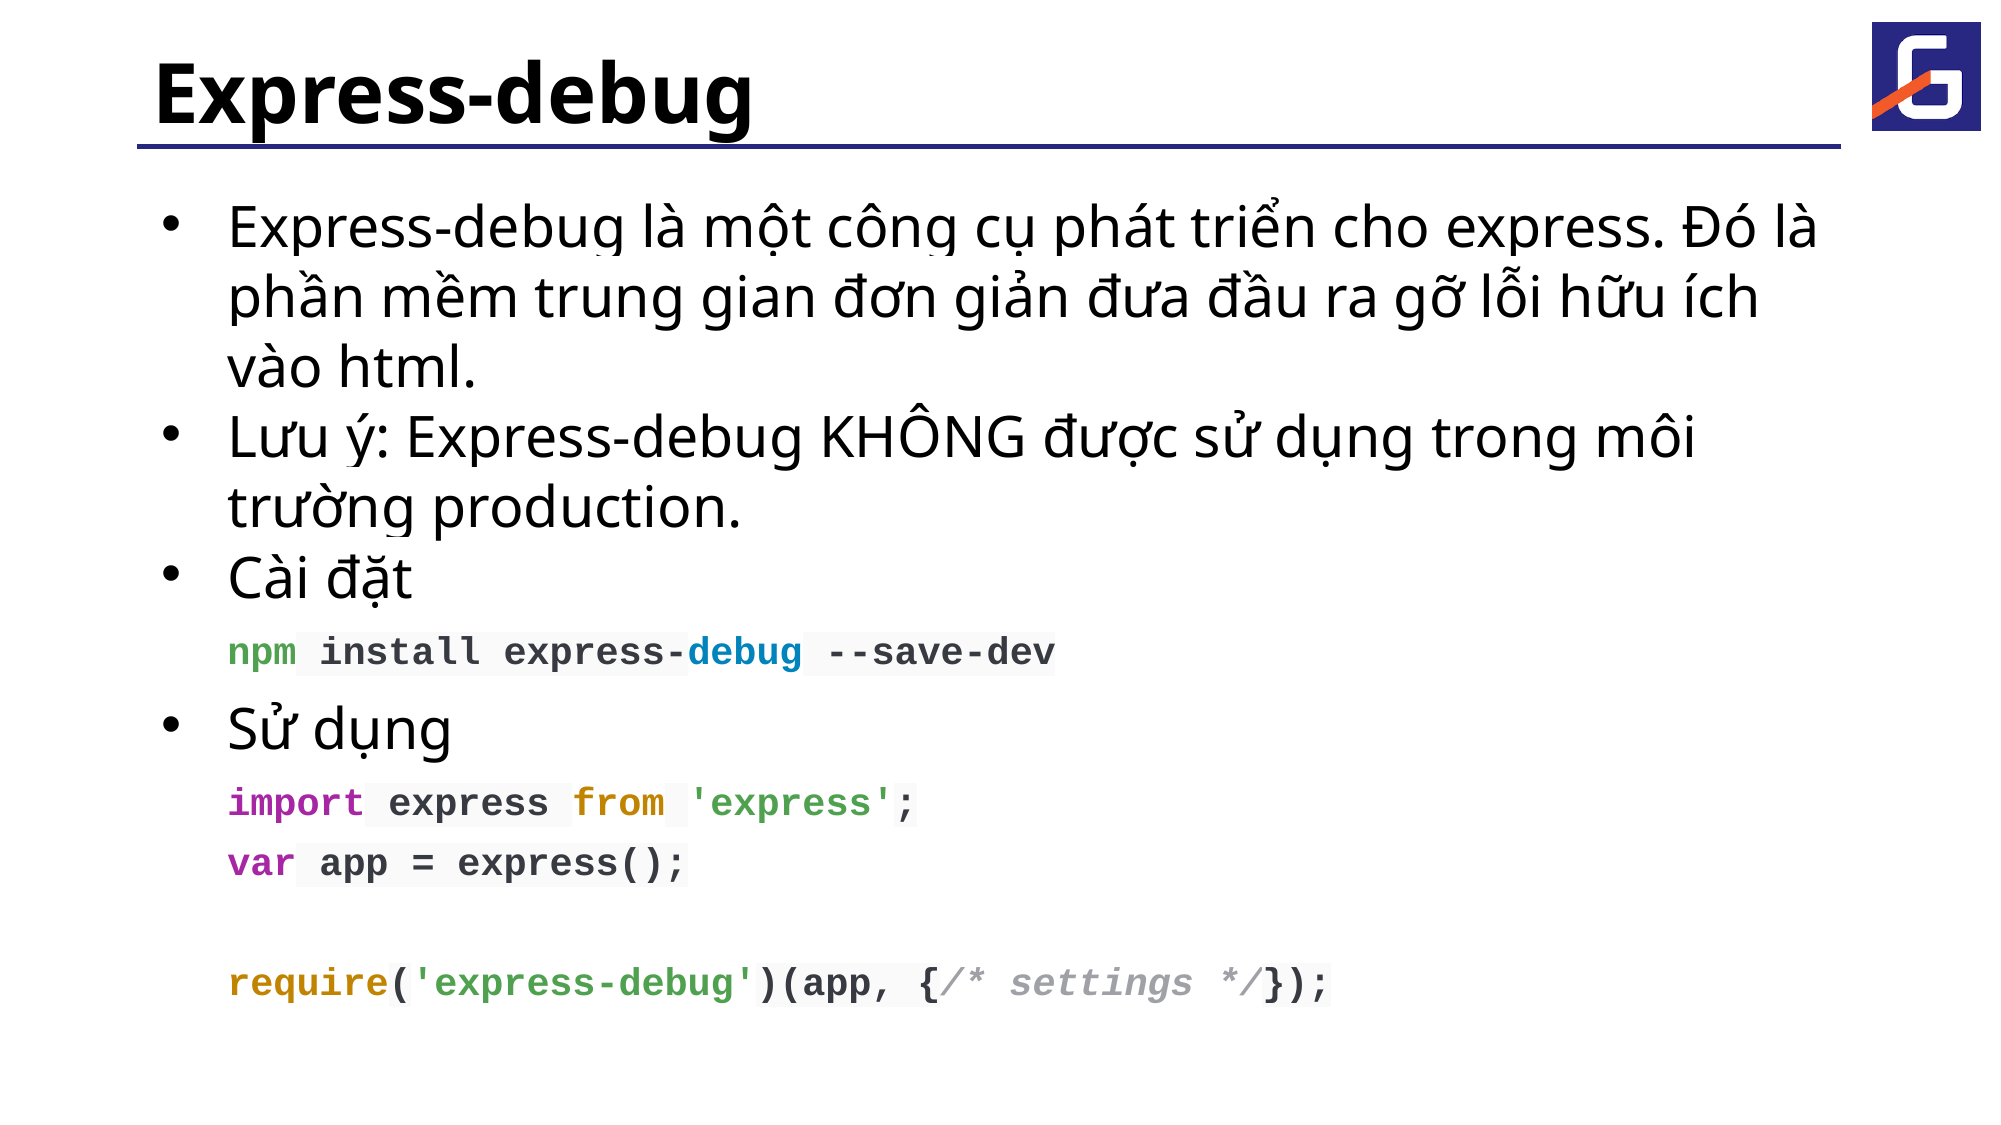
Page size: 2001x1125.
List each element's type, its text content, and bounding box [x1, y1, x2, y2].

picture [1872, 22, 1981, 131]
list Express-debug là một công cụ phát triển cho express. Đó là phần mềm trung gian đơn giản đưa đầu ra gỡ lỗi hữu ích vào html. Lưu ý: Express-debug KHÔNG được sử dụng trong môi trường production. Cài đặt npm install express-debug --save-dev Sử dụng import express from 'express'; var app = express(); require('express-debug')(app, {/* settings */}); [137, 183, 1863, 1014]
title Express-debug [137, 26, 1863, 160]
